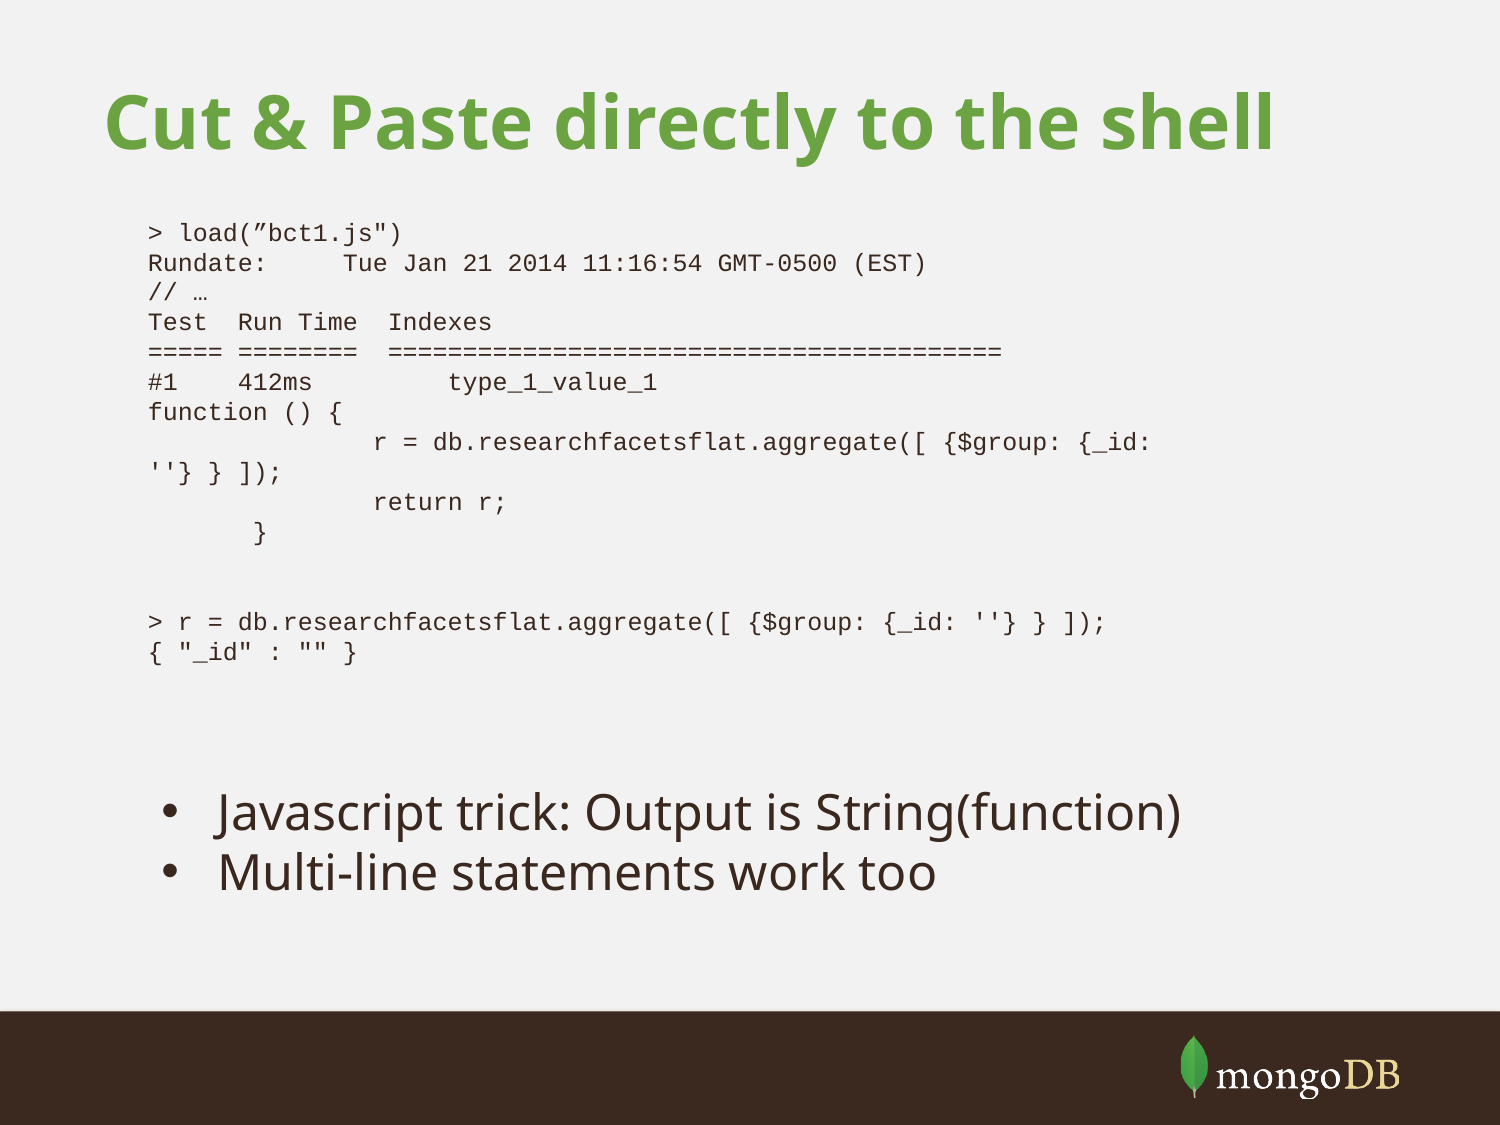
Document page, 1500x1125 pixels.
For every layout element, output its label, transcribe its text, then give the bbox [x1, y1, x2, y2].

text_box Javascript trick: Output is String(function) Multi-line statements work too [146, 773, 1309, 908]
text_box > load(”bct1.js") Rundate: Tue Jan 21 2014 11:16:54 GMT-0500 (EST) // … Test Run Time Indexes ===== ======== ========================================= #1 412ms type_1_value_1 function () { r = db.researchfacetsflat.aggregate([ {$group: {_id: ''} } ]); return r; } > r = db.researchfacetsflat.aggregate([ {$group: {_id: ''} } ]); { "_id" : "" } [133, 208, 1277, 673]
title Cut & Paste directly to the shell [103, 55, 1399, 195]
